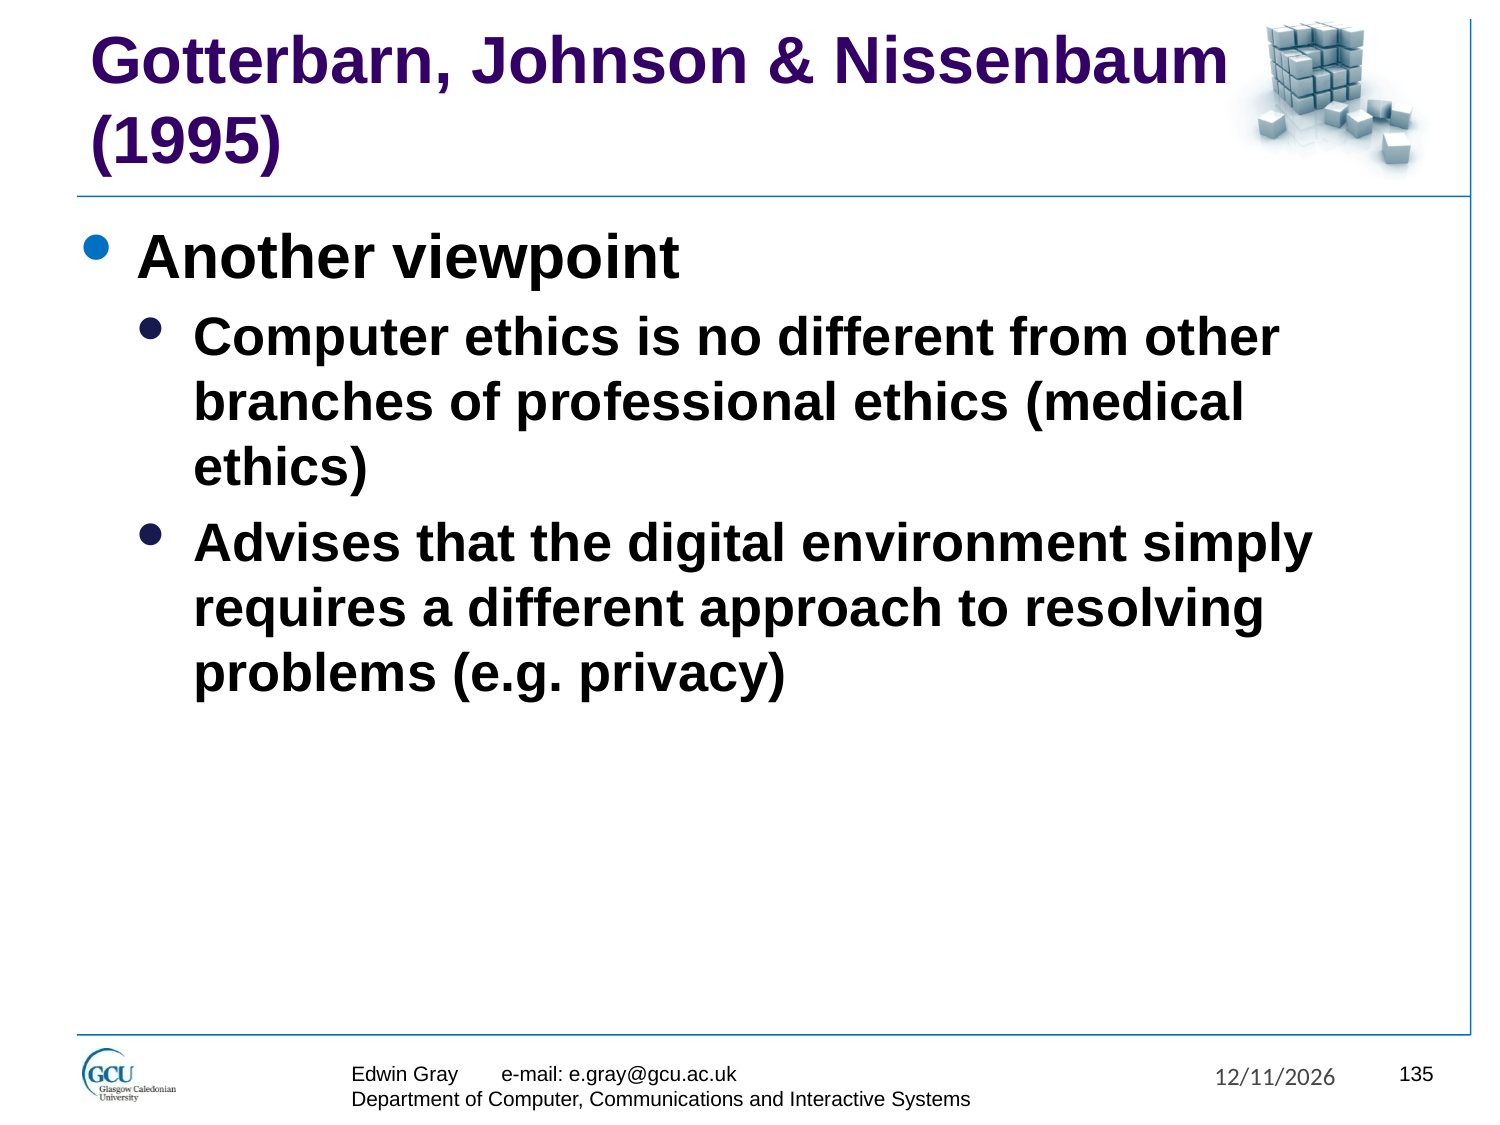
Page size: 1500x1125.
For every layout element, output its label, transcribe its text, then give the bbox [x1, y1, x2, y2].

text_box Edwin Gray e-mail: e.gray@gcu.ac.uk Department of Computer, Communications and Interactive Systems [336, 1052, 1093, 1109]
list Another viewpoint Computer ethics is no different from other branches of professional ethics (medical ethics) Advises that the digital environment simply requires a different approach to resolving problems (e.g. privacy) [64, 208, 1415, 951]
picture [1207, 0, 1461, 191]
picture [82, 1048, 176, 1102]
text_box 135 [1363, 1053, 1449, 1108]
text_box 27/11/2017 [1199, 1052, 1351, 1098]
title Gotterbarn, Johnson & Nissenbaum (1995) [75, 45, 1425, 185]
